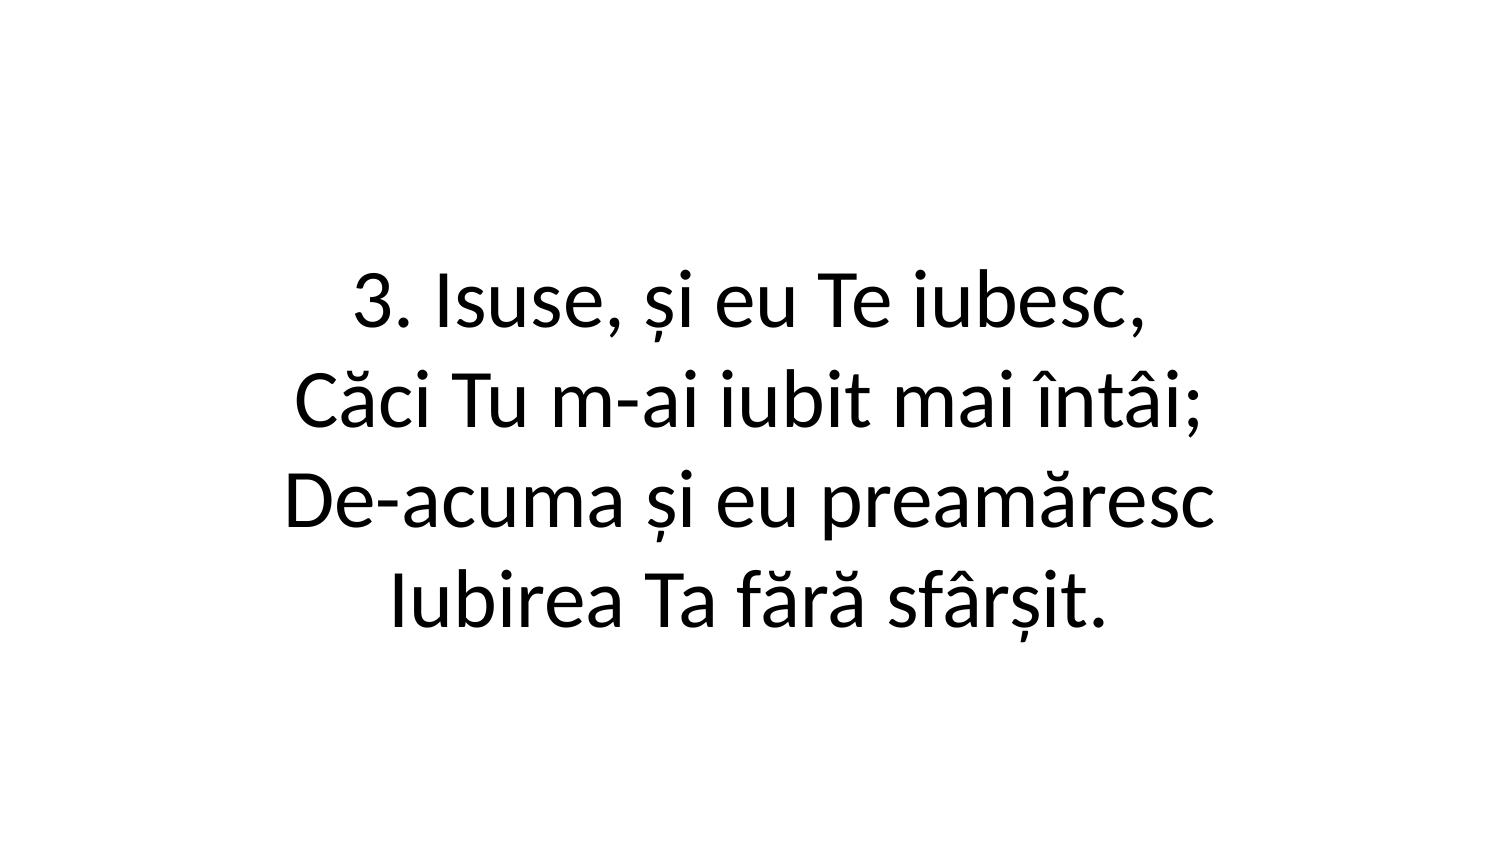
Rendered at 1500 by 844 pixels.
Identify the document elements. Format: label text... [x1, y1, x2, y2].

text_box 3. Isuse, și eu Te iubesc, Căci Tu m-ai iubit mai întâi; De-acuma și eu preamăresc Iubirea Ta fără sfârșit. [268, 192, 1232, 652]
